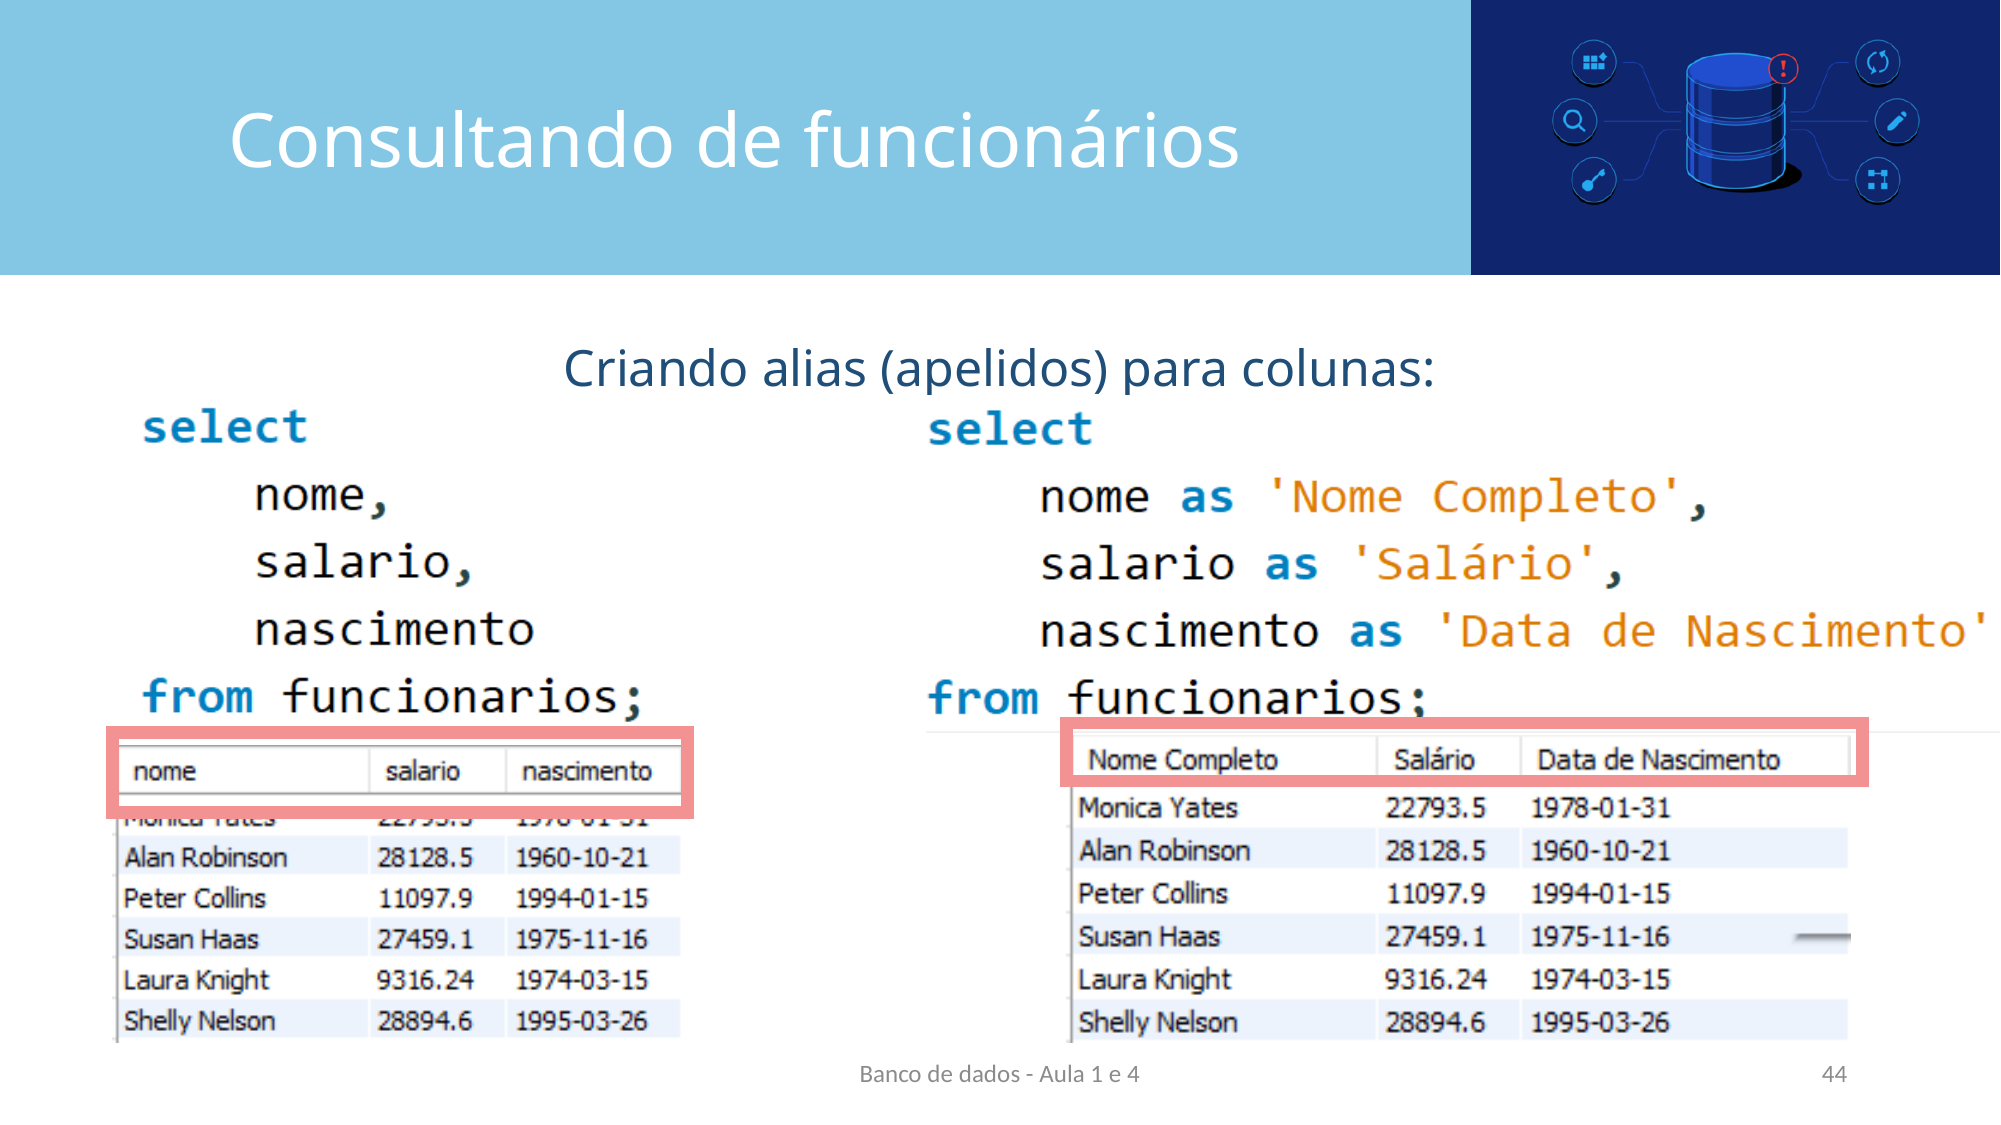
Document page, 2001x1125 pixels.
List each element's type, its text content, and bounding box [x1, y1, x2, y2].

text_box [1066, 733, 1863, 782]
picture [133, 399, 667, 733]
text_box Criando alias (apelidos) para colunas: [227, 268, 1773, 404]
picture [112, 745, 688, 1043]
picture [1471, 0, 2000, 275]
slide_number 44 [1412, 1042, 1863, 1103]
footer Banco de dados - Aula 1 e 4 [662, 1042, 1338, 1103]
text_box Consultando de funcionários [0, 0, 1471, 276]
text_box [111, 732, 688, 813]
picture [916, 395, 2000, 733]
picture [1066, 735, 1851, 1043]
